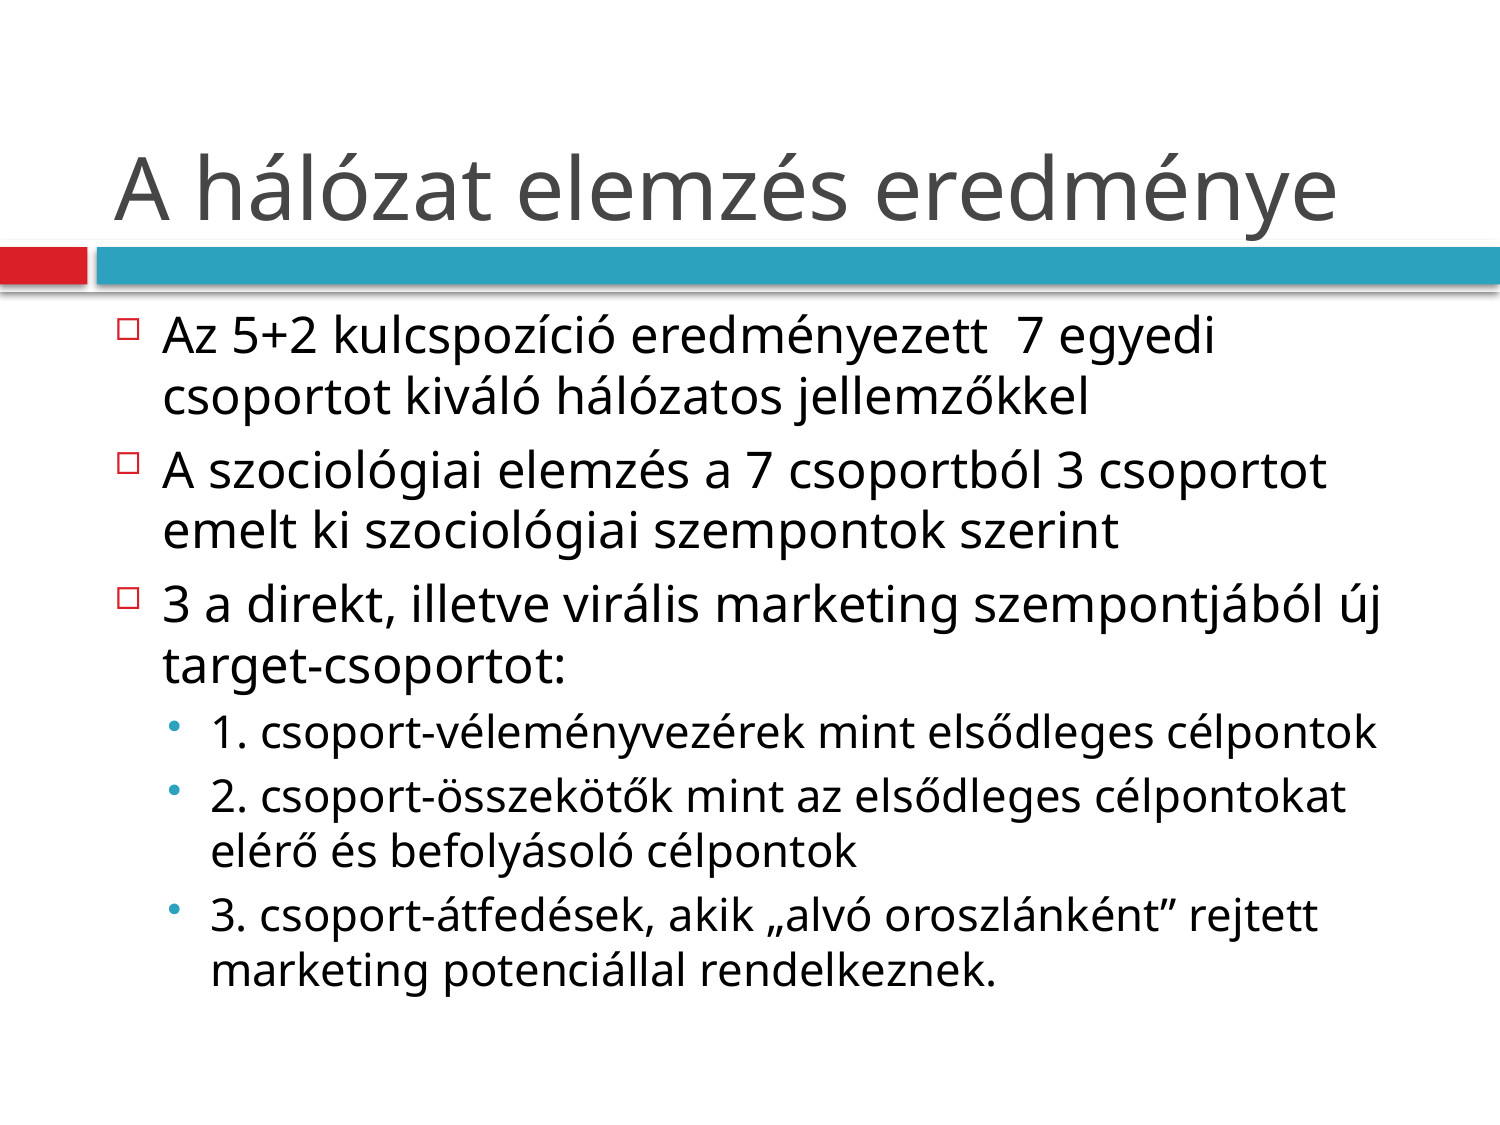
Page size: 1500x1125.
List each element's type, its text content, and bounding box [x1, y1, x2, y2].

list Az 5+2 kulcspozíció eredményezett 7 egyedi csoportot kiváló hálózatos jellemzőkkel A szociológiai elemzés a 7 csoportból 3 csoportot emelt ki szociológiai szempontok szerint 3 a direkt, illetve virális marketing szempontjából új target-csoportot: 1. csoport-véleményvezérek mint elsődleges célpontok 2. csoport-összekötők mint az elsődleges célpontokat elérő és befolyásoló célpontok 3. csoport-átfedések, akik „alvó oroszlánként” rejtett marketing potenciállal rendelkeznek. [99, 295, 1436, 1011]
title A hálózat elemzés eredménye [99, 25, 1438, 246]
